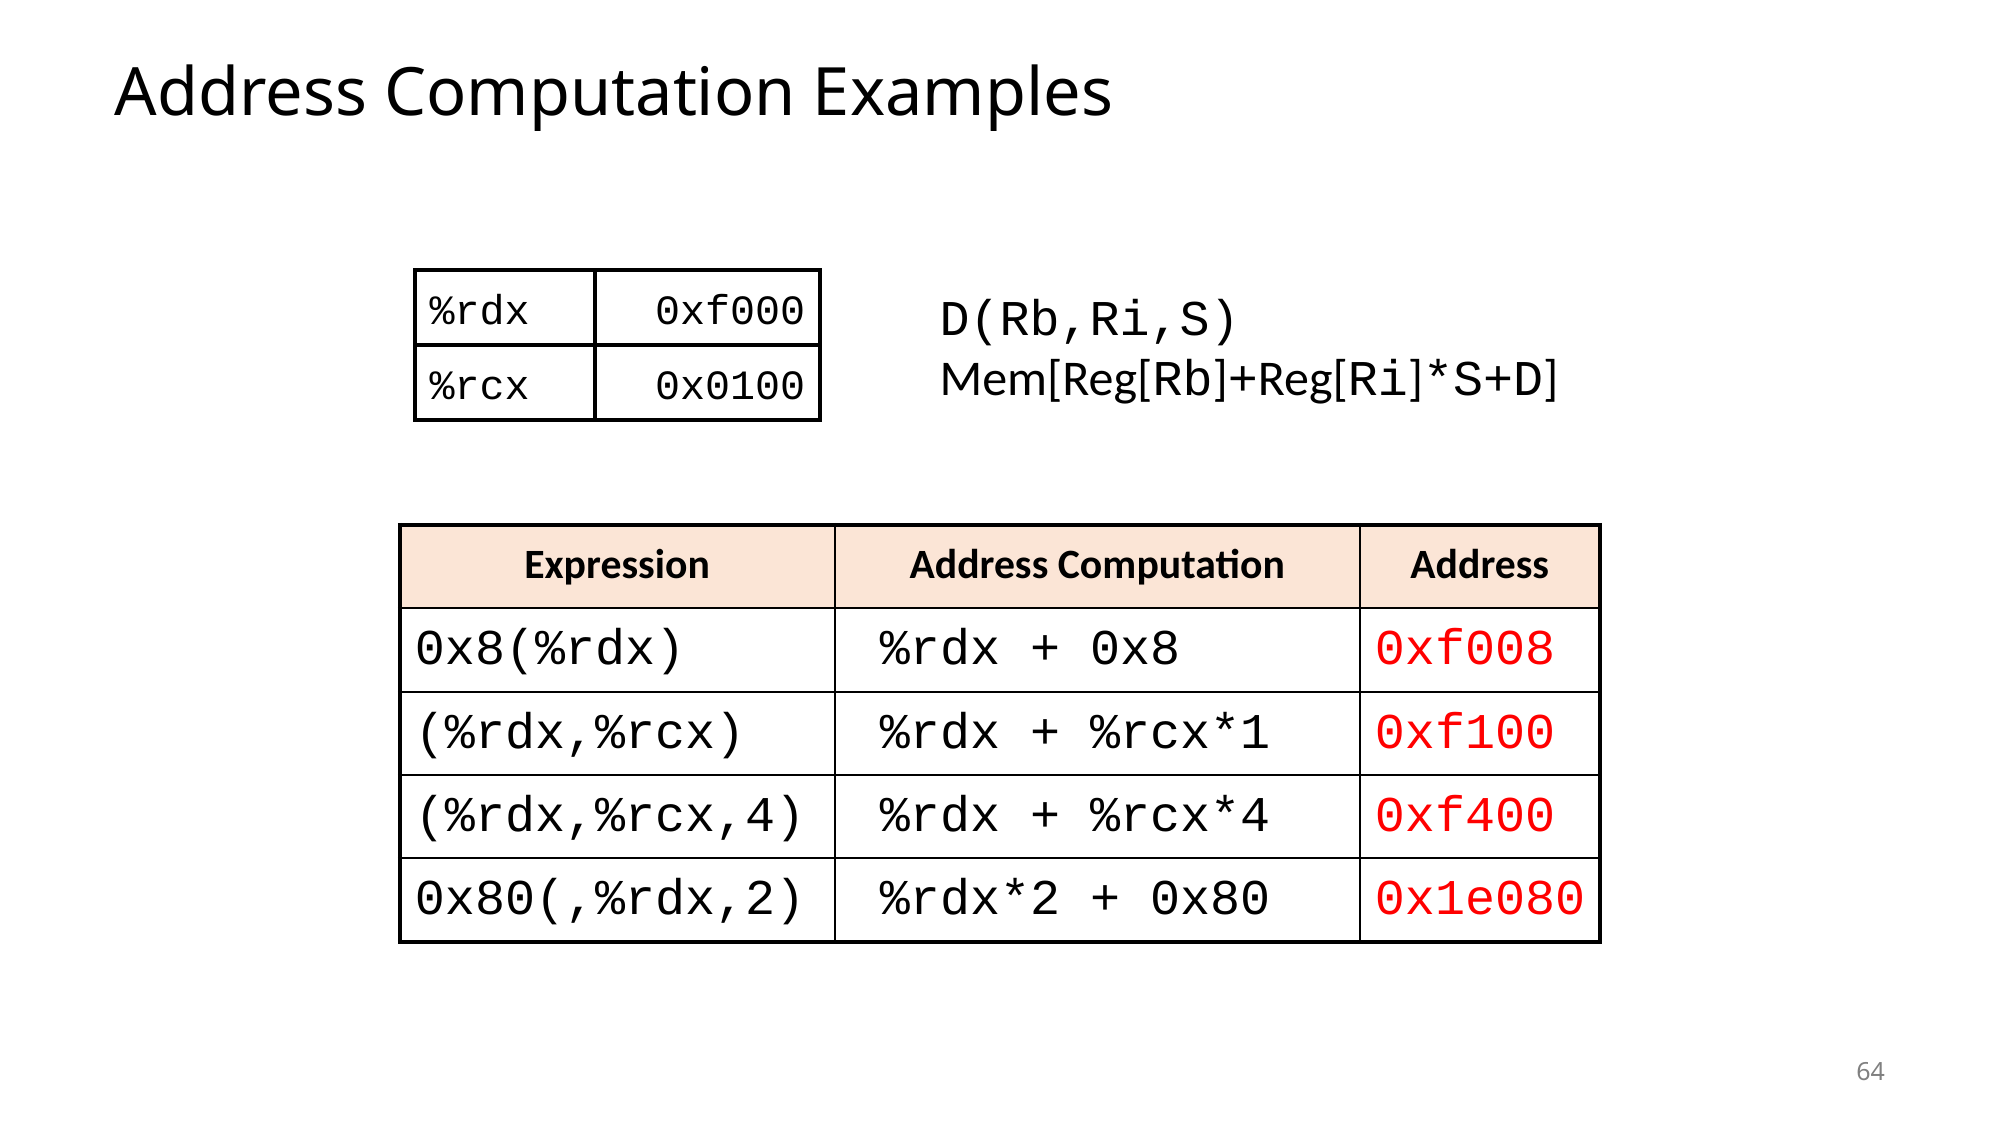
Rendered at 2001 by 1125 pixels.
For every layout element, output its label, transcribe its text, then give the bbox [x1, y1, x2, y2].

table_cell %rdx + %rcx*1 [836, 693, 1359, 774]
table_cell %rdx + 0x8 [836, 609, 1359, 691]
table_header Expression [402, 527, 834, 607]
table_header Address [1361, 527, 1598, 607]
title Address Computation Examples [99, 37, 1900, 150]
slide_number 64 [1433, 1042, 1900, 1103]
table_cell %rdx + %rcx*4 [836, 776, 1359, 857]
table_cell 0xf400 [1361, 776, 1598, 857]
table_cell 0x1e080 [1361, 859, 1598, 940]
table_cell 0x80(,%rdx,2) [402, 859, 834, 940]
table_cell (%rdx,%rcx) [402, 693, 834, 774]
table_header Address Computation [836, 527, 1359, 607]
table_cell %rdx*2 + 0x80 [836, 859, 1359, 940]
table_cell 0xf100 [1361, 693, 1598, 774]
table_cell 0xf008 [1361, 609, 1598, 691]
table_cell (%rdx,%rcx,4) [402, 776, 834, 857]
table_cell 0x8(%rdx) [402, 609, 834, 691]
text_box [414, 269, 820, 420]
